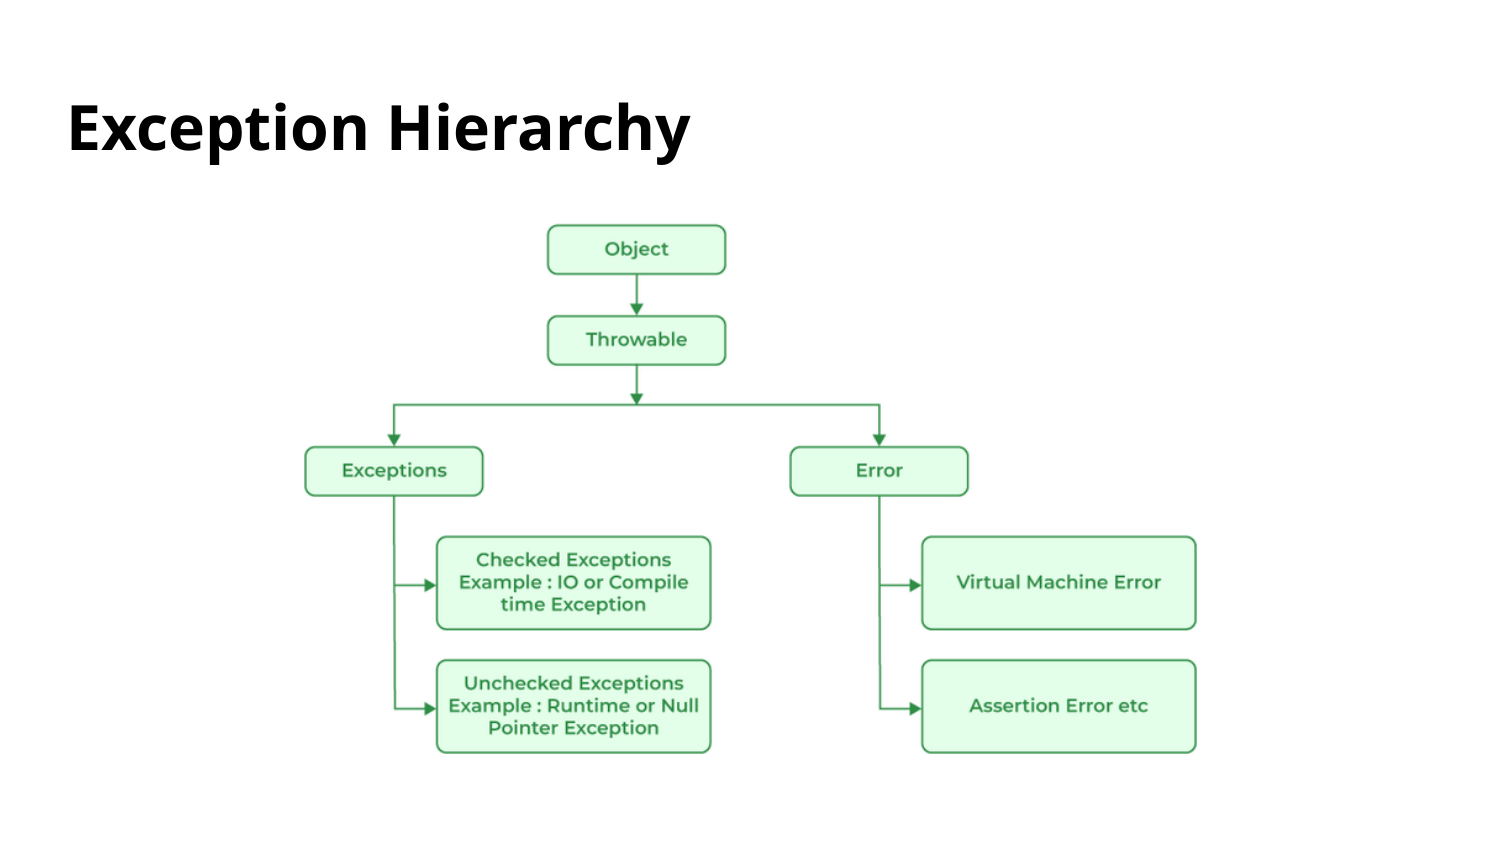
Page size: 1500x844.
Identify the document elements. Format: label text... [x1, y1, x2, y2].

picture [276, 202, 1224, 775]
title Exception Hierarchy [51, 72, 1449, 176]
